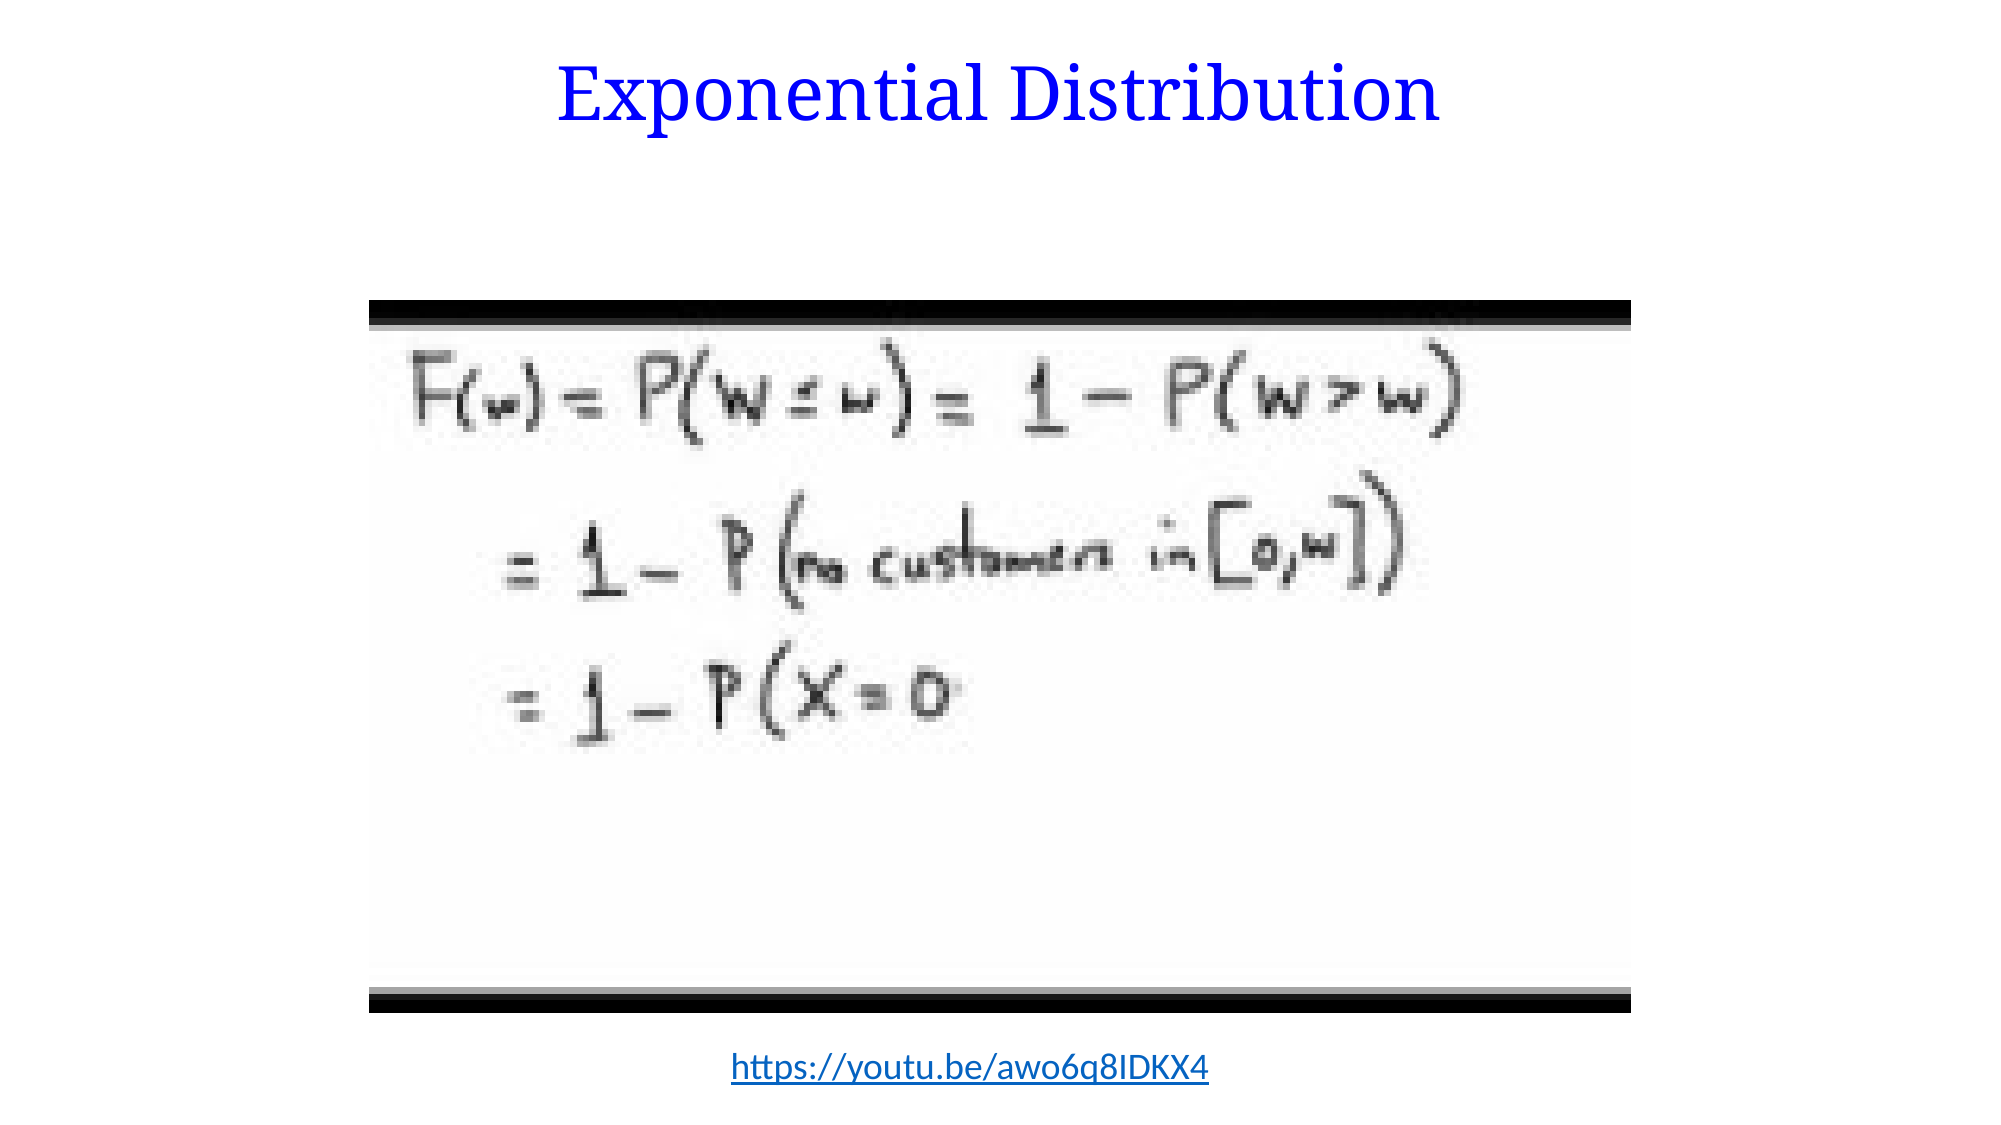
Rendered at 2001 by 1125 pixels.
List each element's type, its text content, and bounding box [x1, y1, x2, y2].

text_box https://youtu.be/awo6q8IDKX4 [715, 1034, 1225, 1125]
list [368, 299, 1632, 1014]
title Exponential Distribution [137, 18, 1863, 174]
